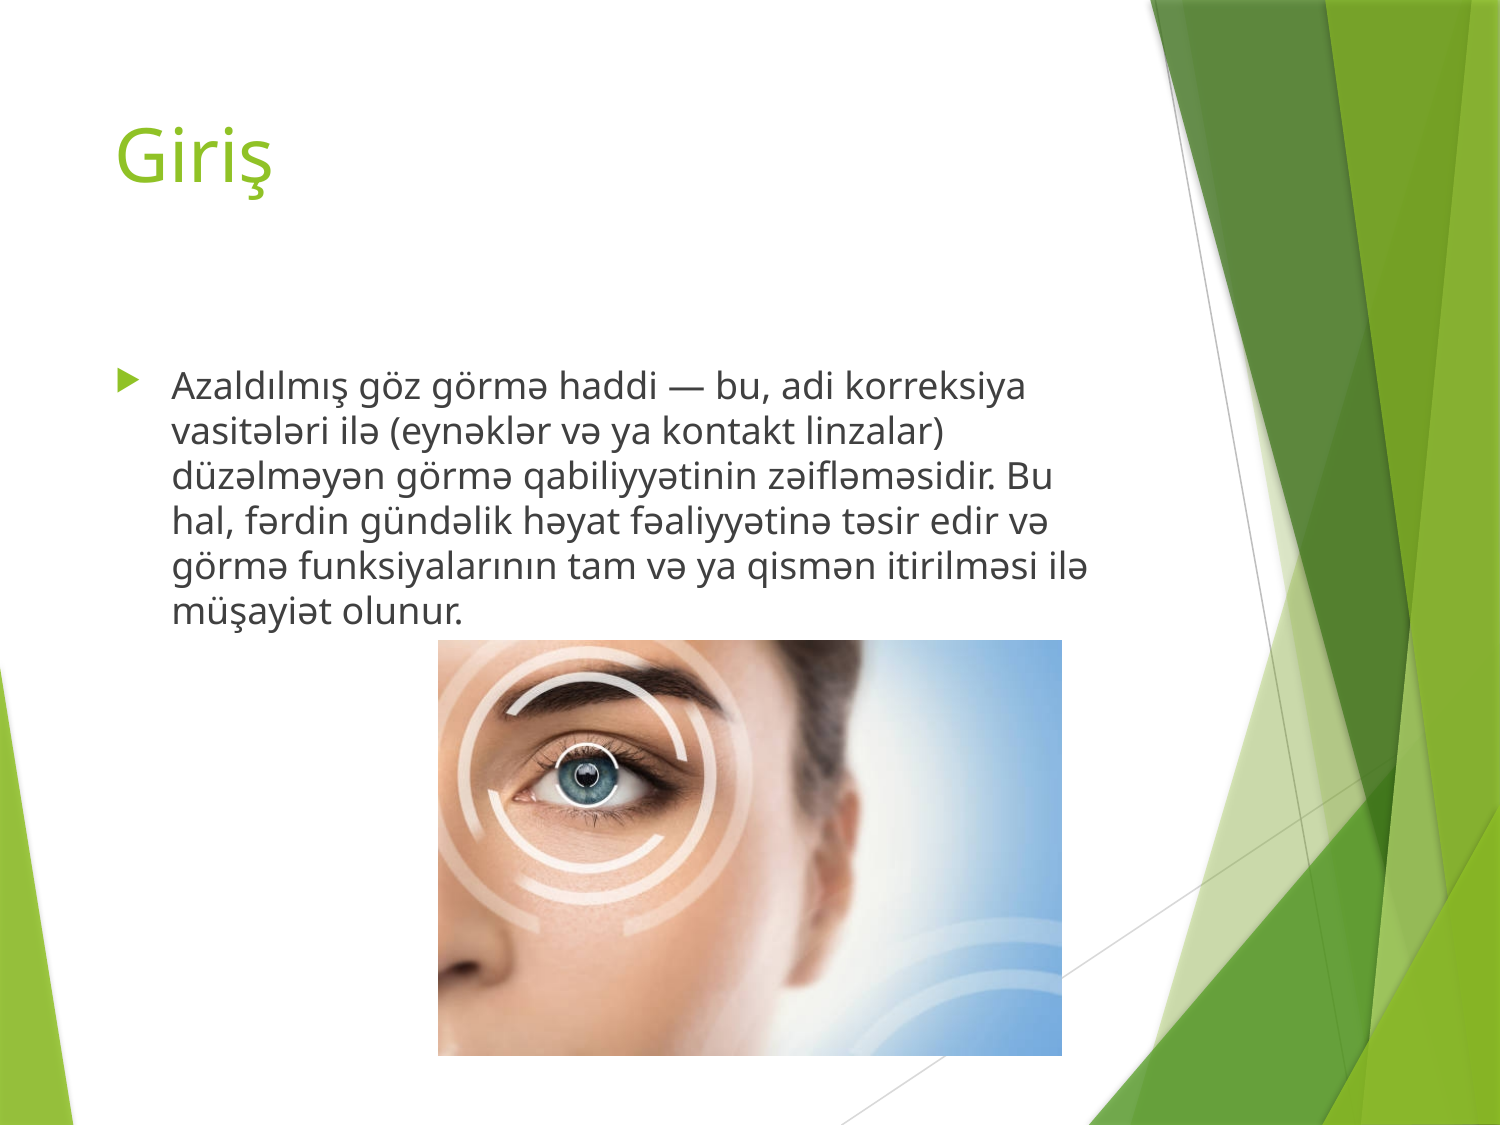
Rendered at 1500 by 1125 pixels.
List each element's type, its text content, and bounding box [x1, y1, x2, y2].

title Giriş [99, 99, 1142, 317]
picture [437, 639, 1063, 1057]
list Azaldılmış göz görmə haddi — bu, adi korreksiya vasitələri ilə (eynəklər və ya kontakt linzalar) düzəlməyən görmə qabiliyyətinin zəifləməsidir. Bu hal, fərdin gündəlik həyat fəaliyyətinə təsir edir və görmə funksiyalarının tam və ya qismən itirilməsi ilə müşayiət olunur. [99, 354, 1142, 992]
